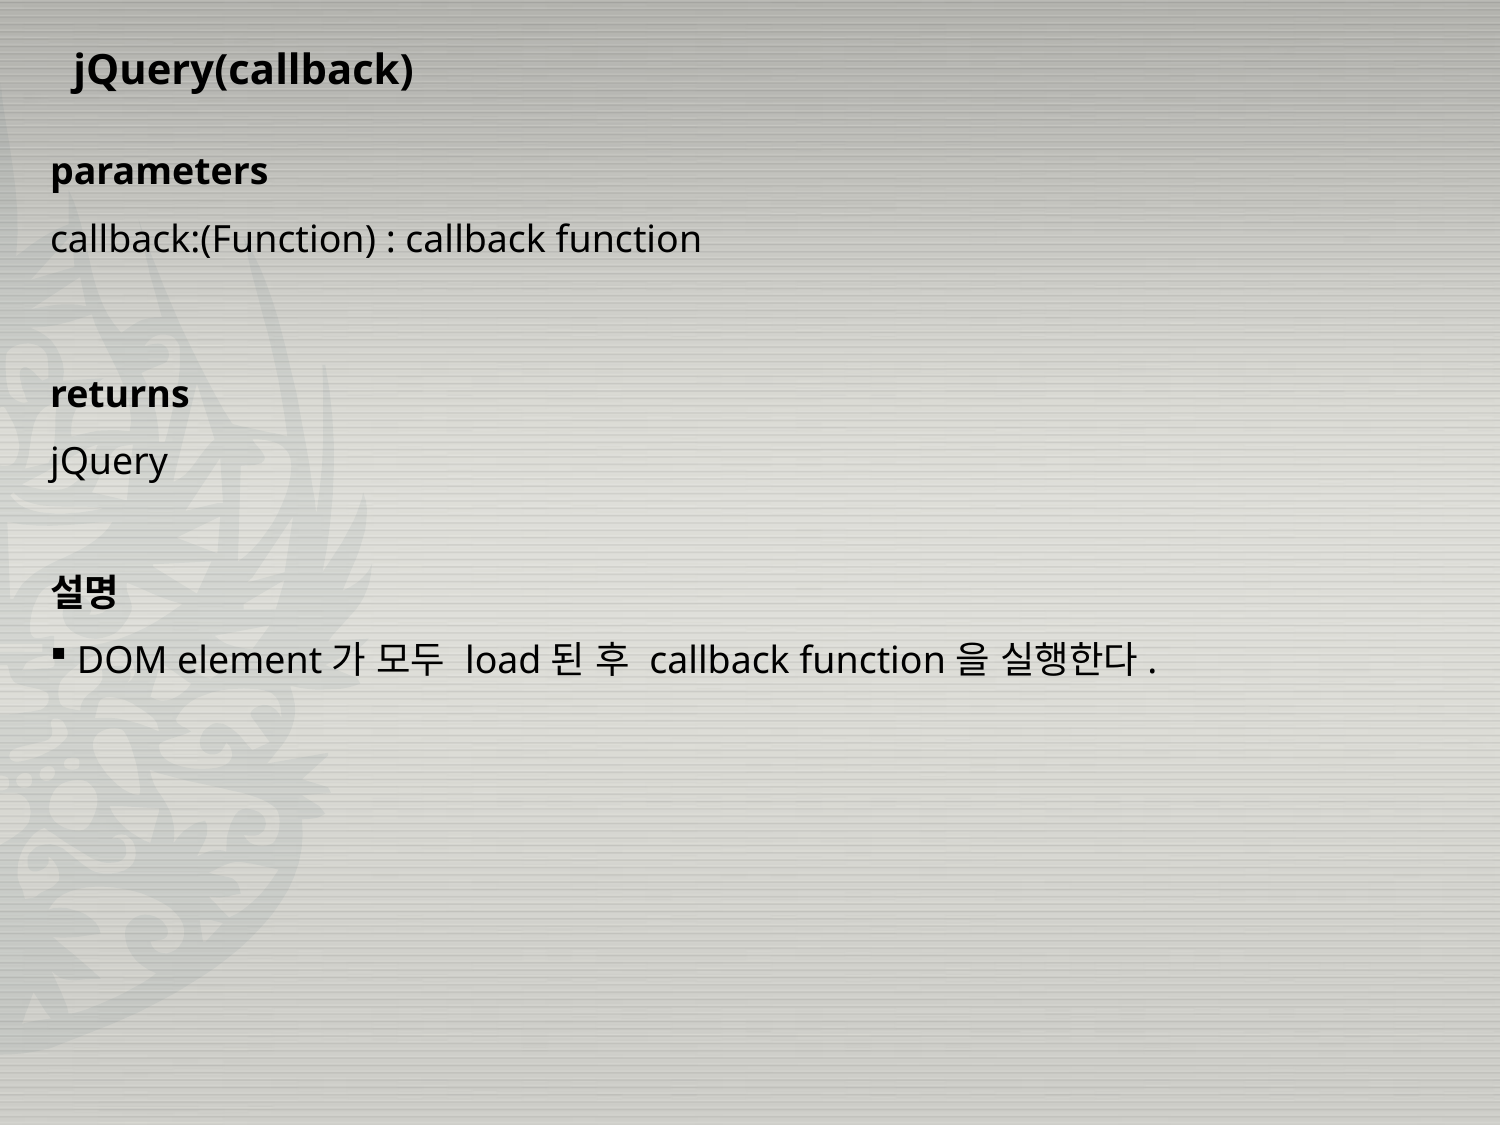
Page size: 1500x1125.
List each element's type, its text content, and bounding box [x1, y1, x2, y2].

text_box 설명 DOM element가 모두 load된 후 callback function을 실행한다. [35, 539, 1500, 757]
text_box returns jQuery [35, 339, 1500, 490]
text_box parameters callback:(Function) : callback function [35, 117, 1500, 267]
text_box jQuery(callback) [58, 35, 1477, 100]
